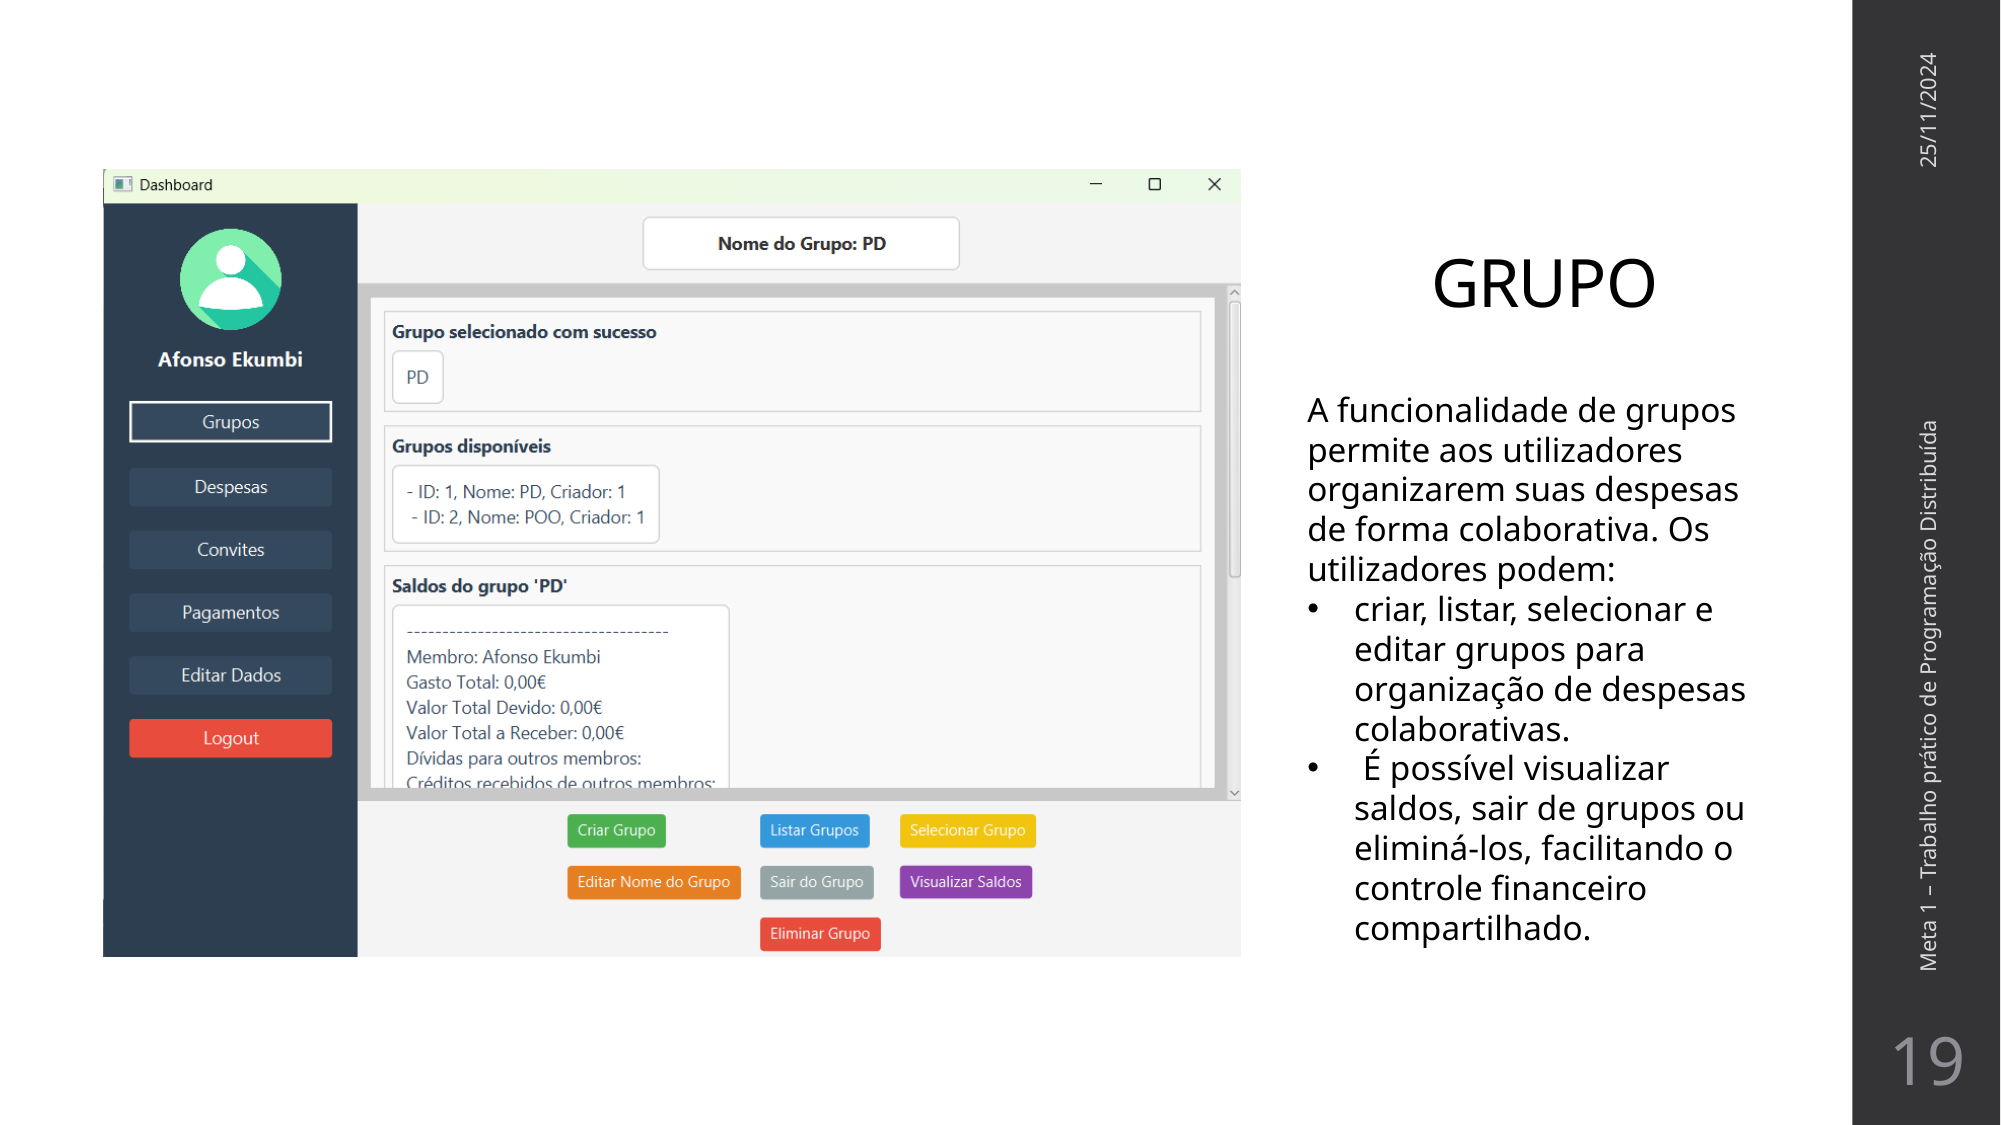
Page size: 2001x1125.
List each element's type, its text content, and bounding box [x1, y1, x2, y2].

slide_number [1897, 37, 1958, 351]
footer Meta 1 – Trabalho prático de Programação Distribuída [1897, 400, 1958, 988]
title GRUPO [1292, 104, 1797, 330]
slide_number 19 [1852, 1012, 2000, 1110]
picture [103, 169, 1241, 958]
text_box A funcionalidade de grupos permite aos utilizadores organizarem suas despesas de forma colaborativa. Os utilizadores podem: criar, listar, selecionar e editar grupos para organização de despesas colaborativas. É possível visualizar saldos, sair de grupos ou eliminá-los, facilitando o controle financeiro compartilhado. [1292, 381, 1797, 1014]
